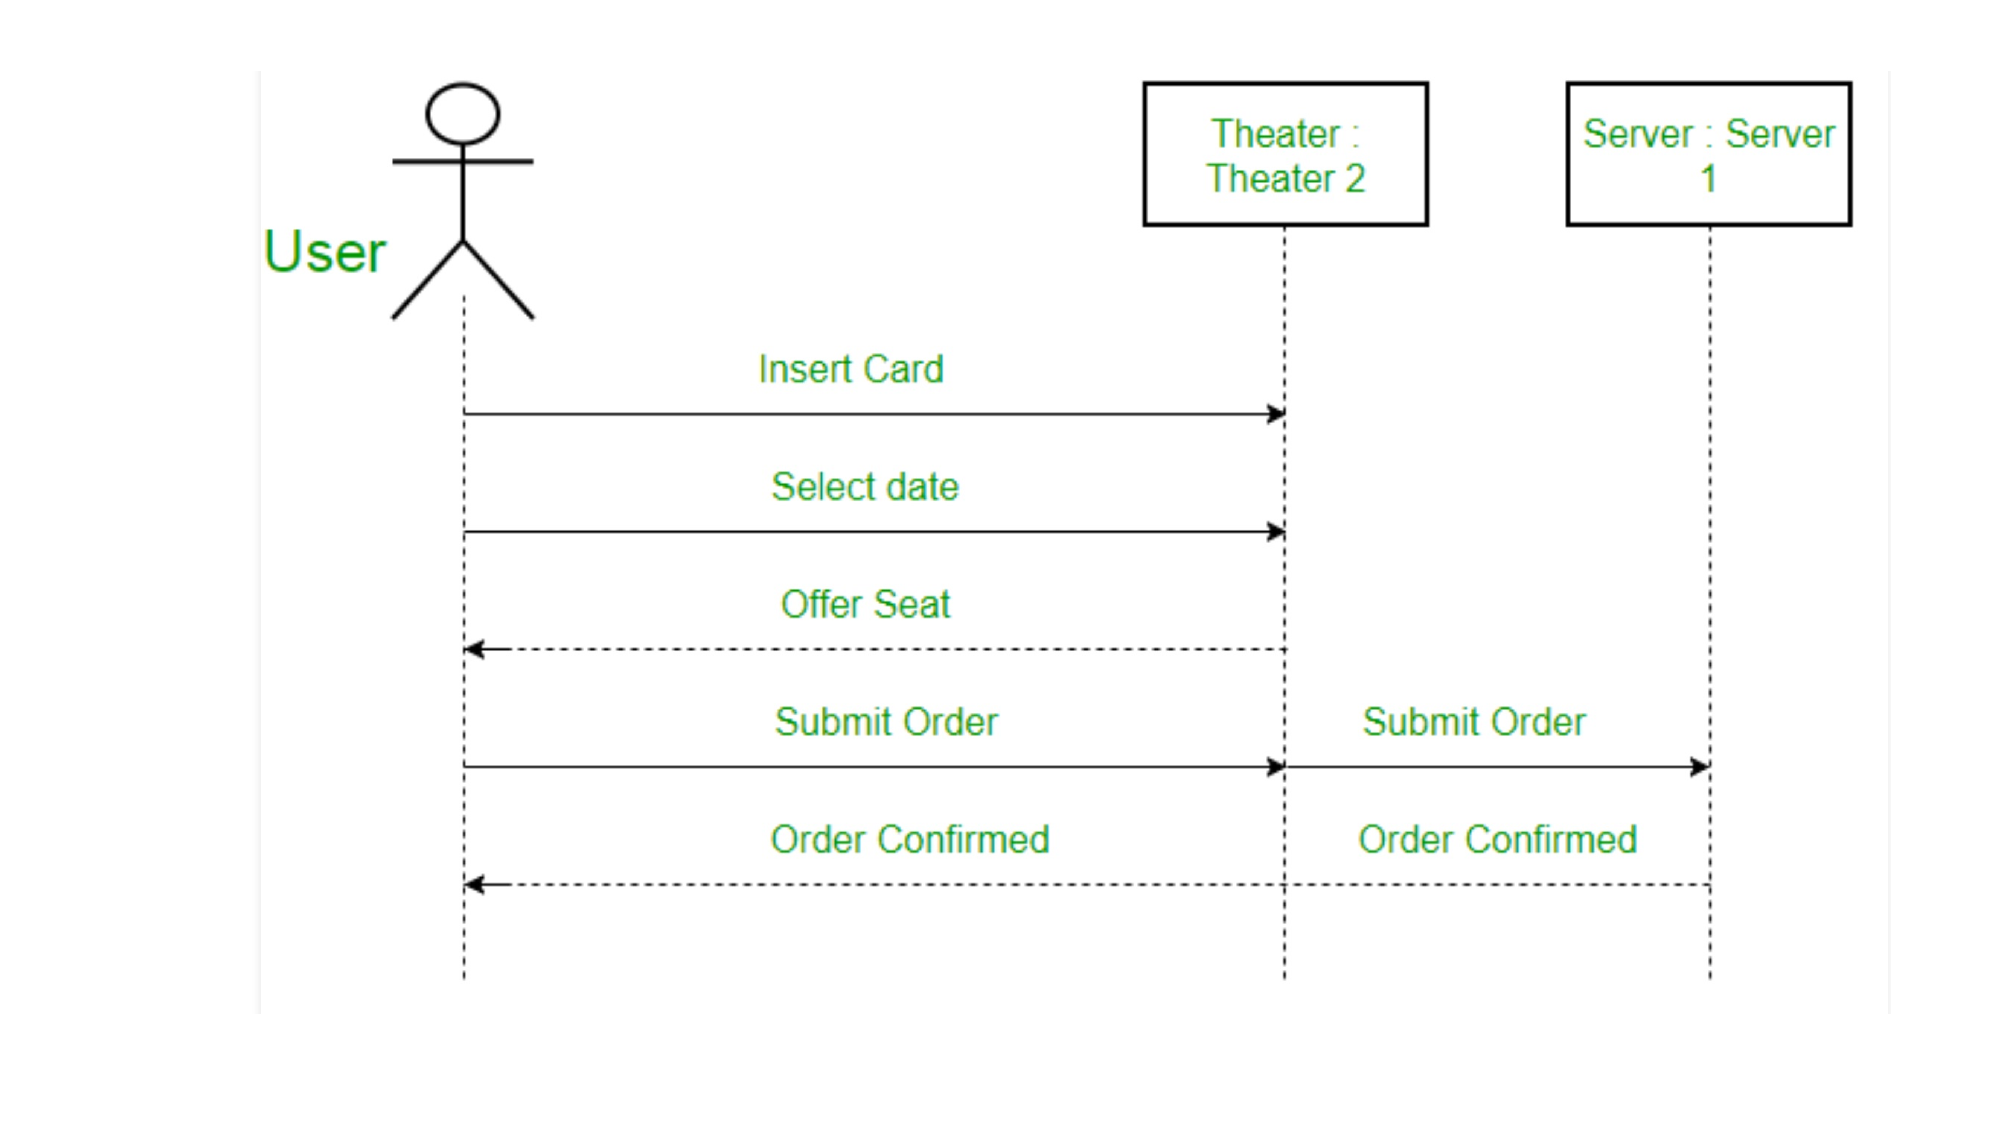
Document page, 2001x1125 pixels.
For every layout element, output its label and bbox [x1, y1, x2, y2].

list [238, 71, 1891, 1014]
